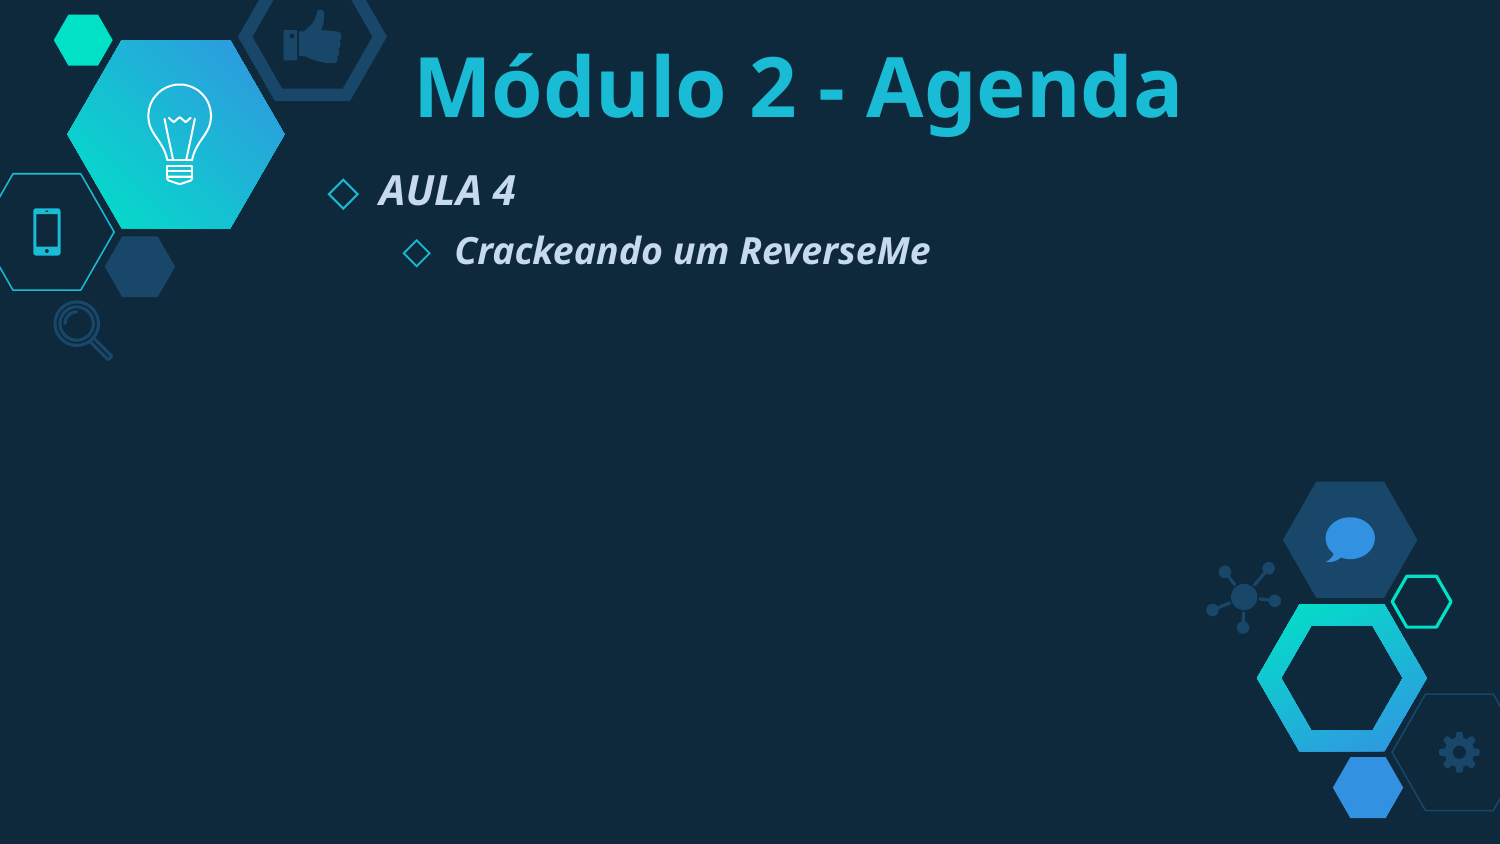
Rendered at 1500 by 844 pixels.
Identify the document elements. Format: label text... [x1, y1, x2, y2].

list AULA 4 Crackeando um ReverseMe [289, 149, 1194, 776]
title Módulo 2 - Agenda [398, 43, 1251, 150]
